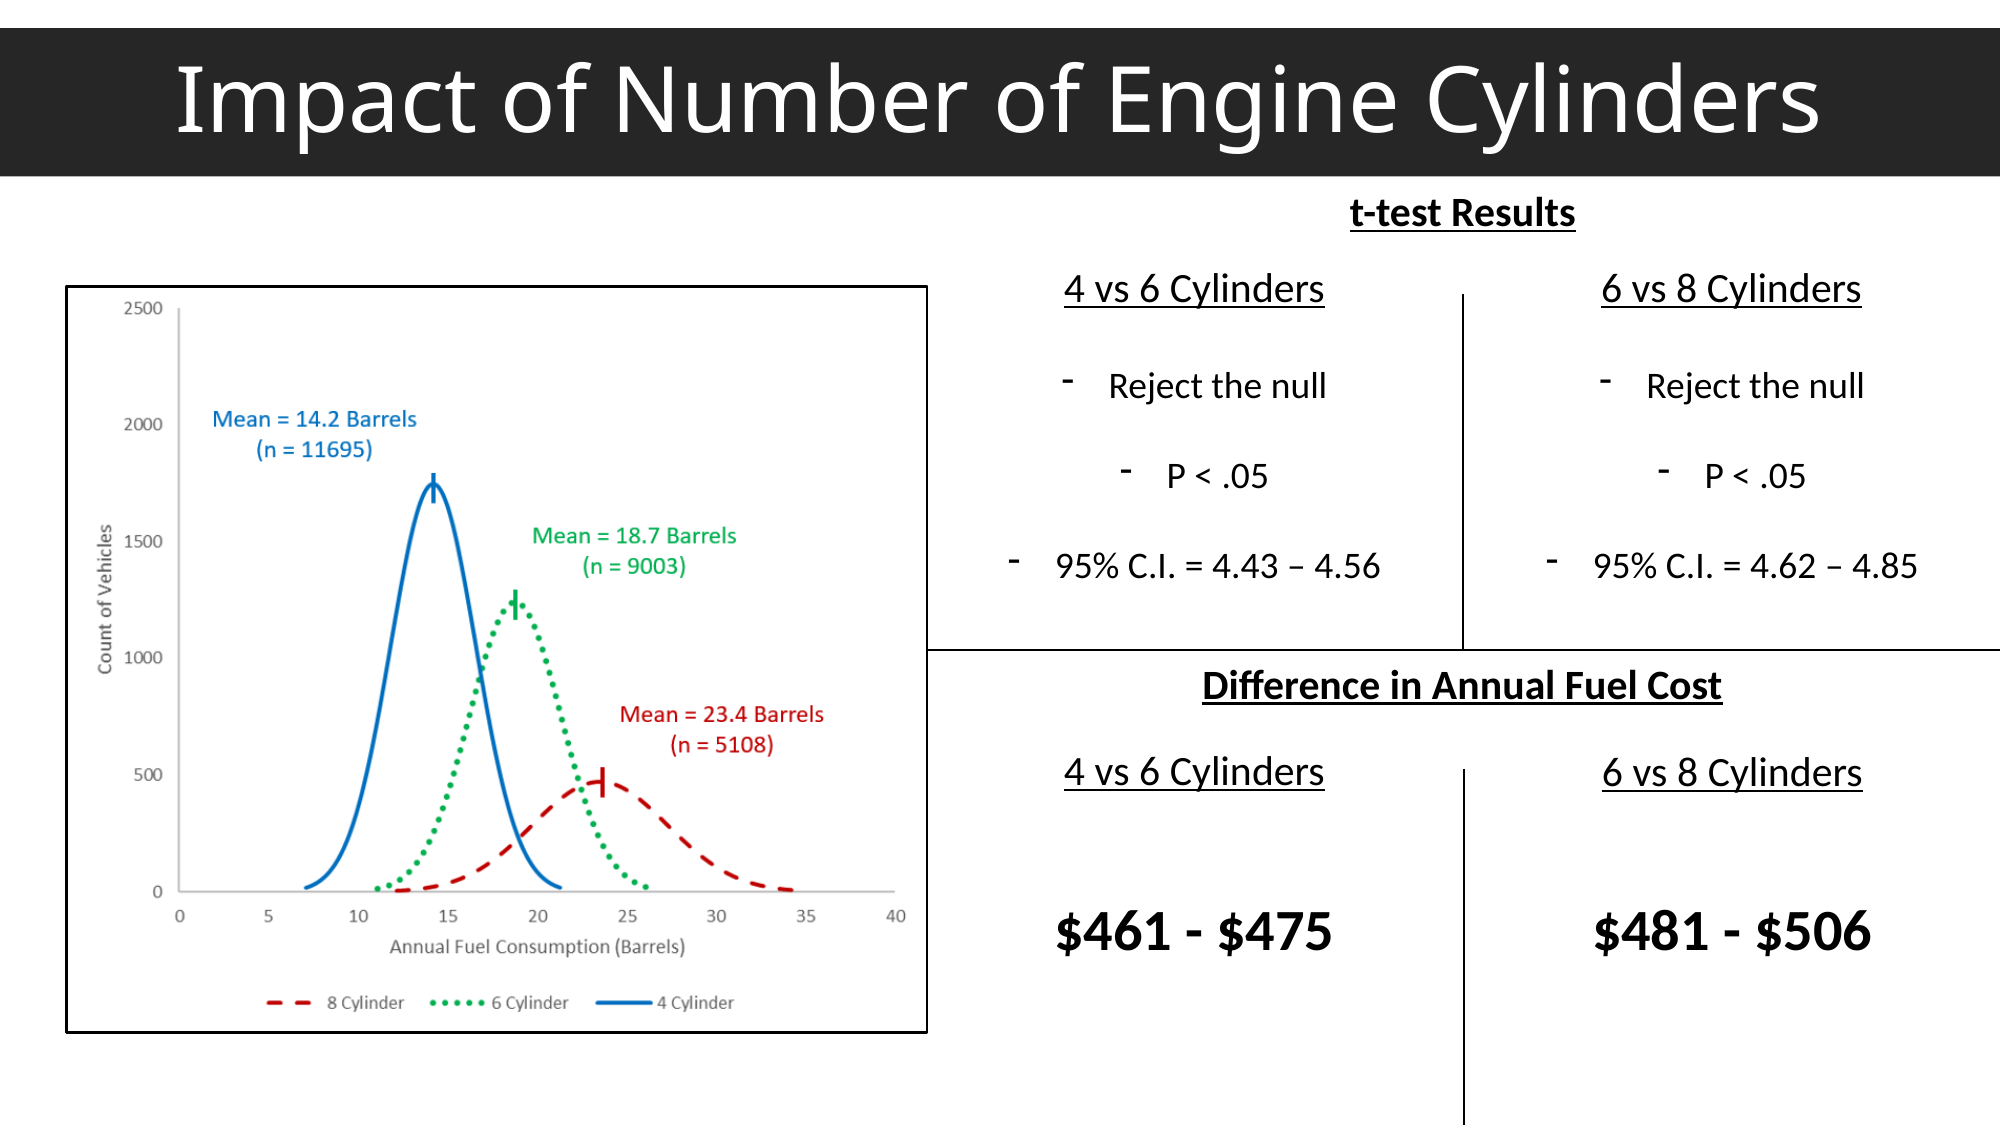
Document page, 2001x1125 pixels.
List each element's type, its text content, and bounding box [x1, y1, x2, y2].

text_box Reject the null P < .05 95% C.I. = 4.62 – 4.85 [1464, 353, 2000, 594]
text_box Difference in Annual Fuel Cost [926, 651, 2000, 716]
text_box 6 vs 8 Cylinders [1464, 737, 2000, 803]
picture [67, 287, 926, 1032]
text_box $461 - $475 [926, 884, 1463, 970]
text_box t-test Results [925, 177, 2000, 243]
text_box 4 vs 6 Cylinders [926, 736, 1464, 802]
text_box 6 vs 8 Cylinders [1463, 253, 2000, 319]
title Impact of Number of Engine Cylinders [0, 28, 2000, 177]
text_box 4 vs 6 Cylinders [925, 253, 1463, 319]
text_box $481 - $506 [1465, 885, 2000, 970]
text_box Reject the null P < .05 95% C.I. = 4.43 – 4.56 [926, 354, 1462, 594]
